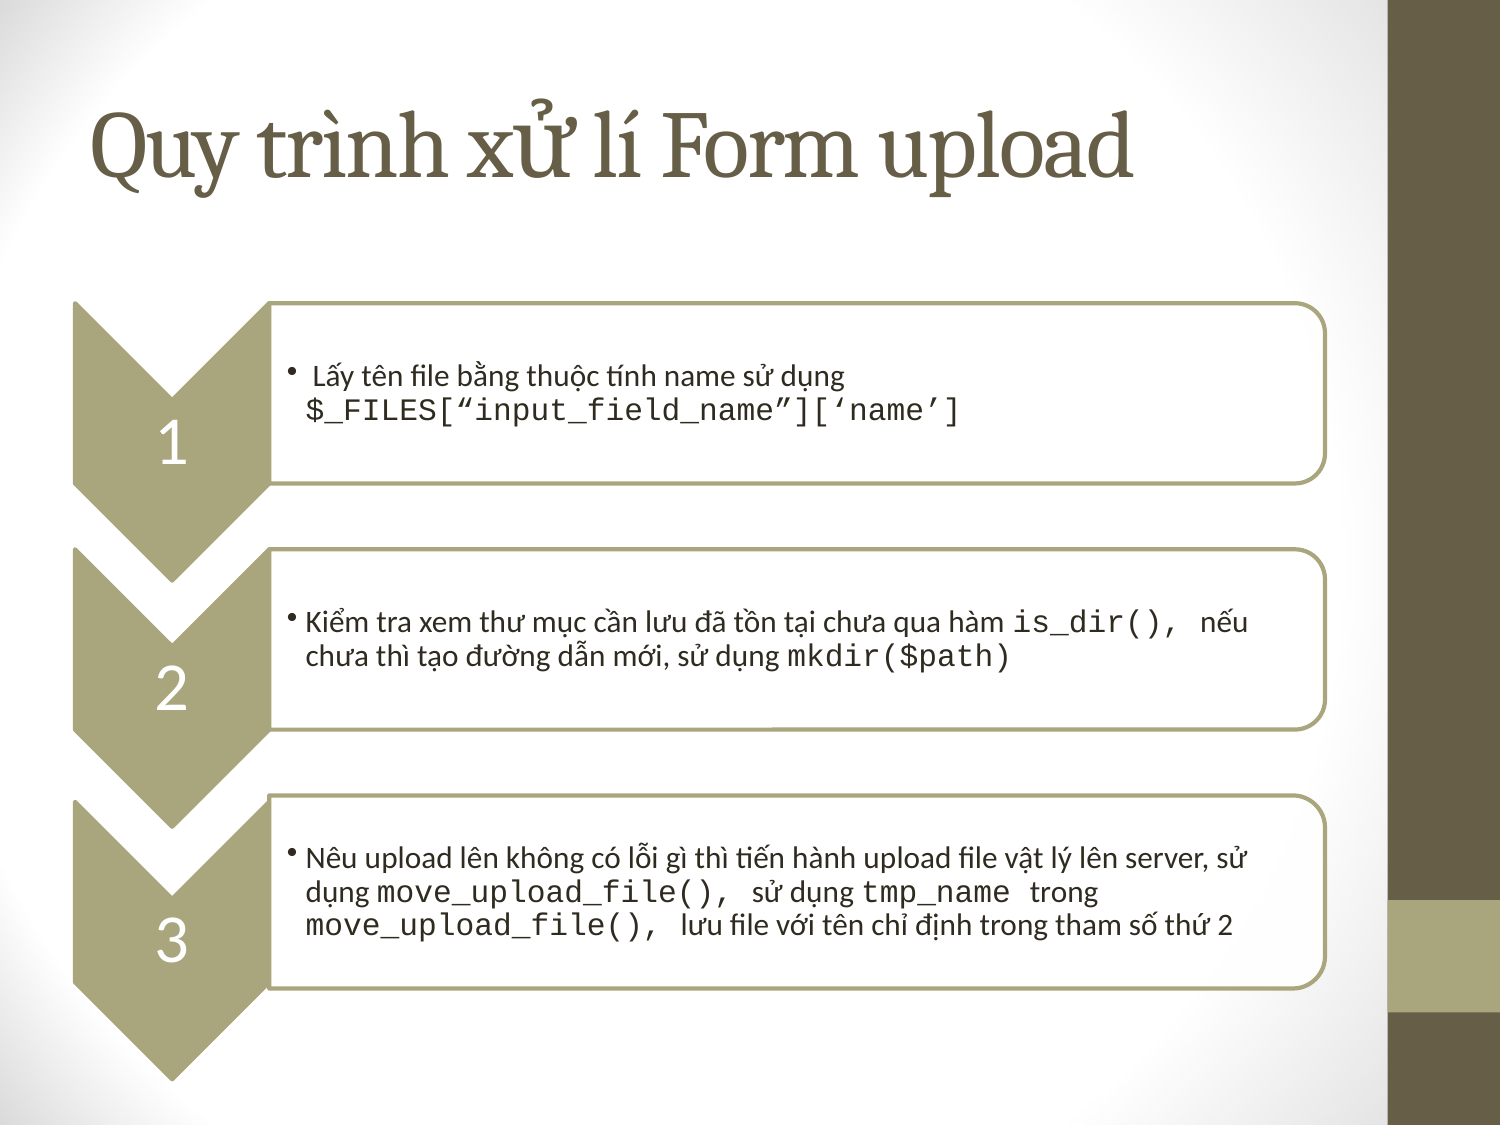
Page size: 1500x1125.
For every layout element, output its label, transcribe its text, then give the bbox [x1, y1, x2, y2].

title Quy trình xử lí Form upload [75, 45, 1325, 233]
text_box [74, 302, 1326, 1081]
picture [0, 0, 1387, 1125]
